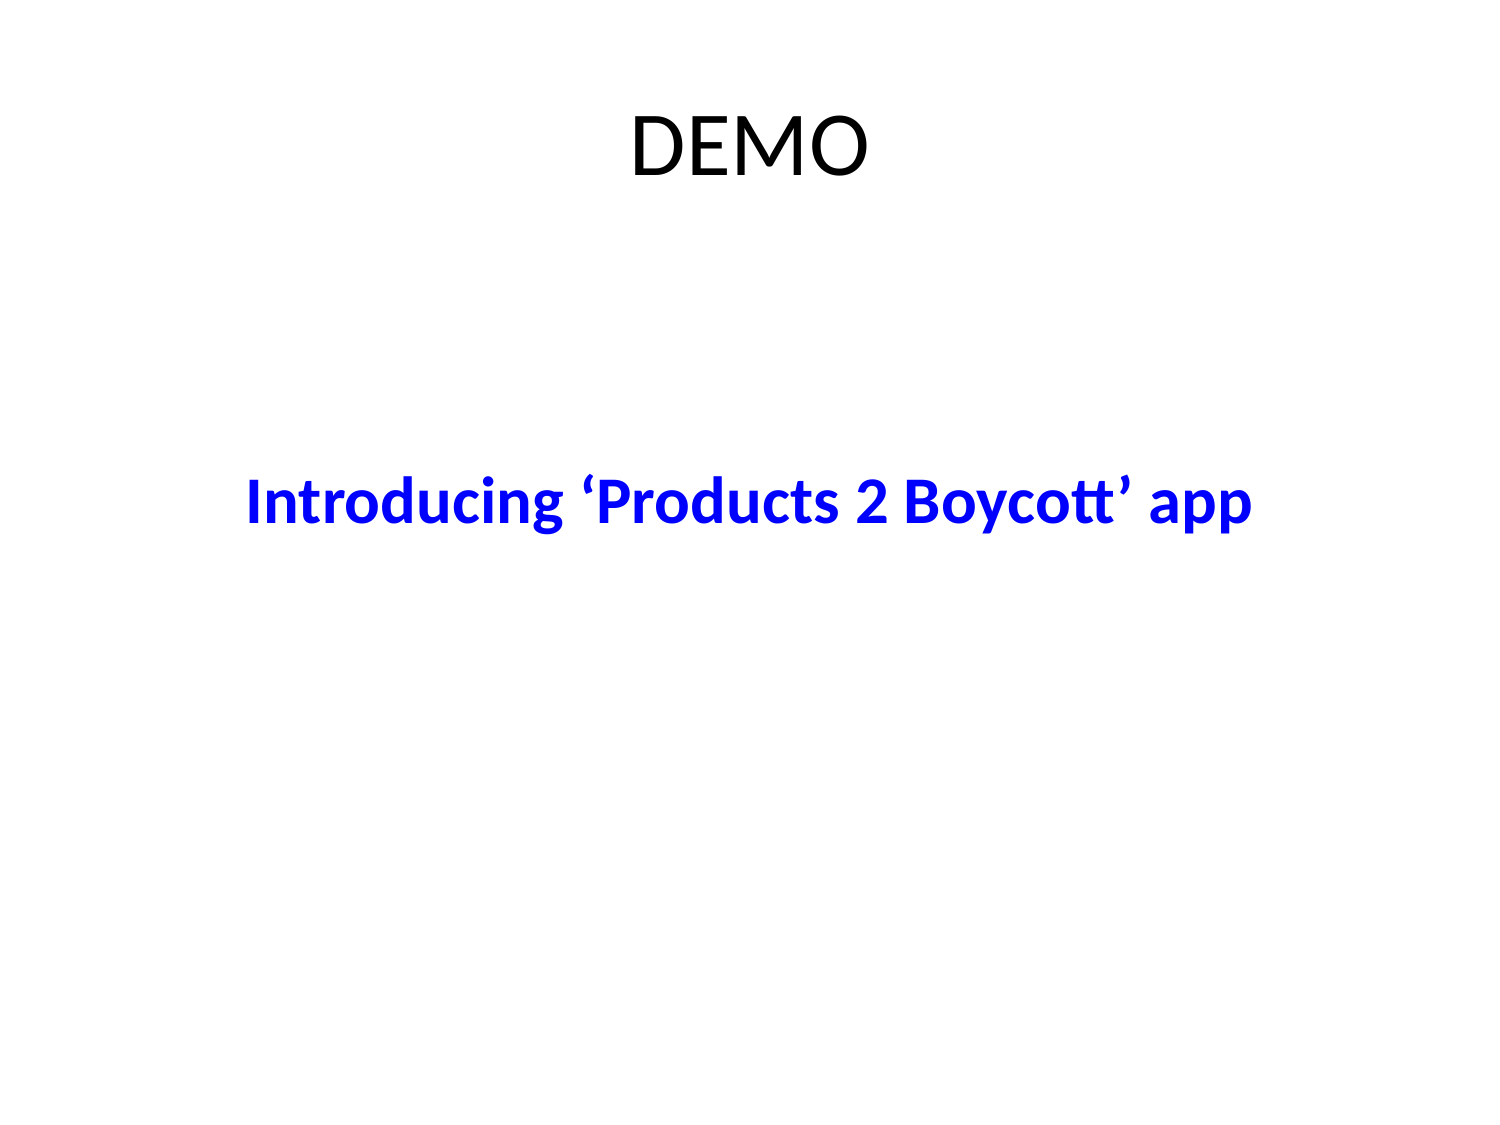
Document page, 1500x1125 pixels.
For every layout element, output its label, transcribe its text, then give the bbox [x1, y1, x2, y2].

title DEMO [75, 45, 1425, 233]
list Introducing ‘Products 2 Boycott’ app [75, 262, 1425, 1005]
